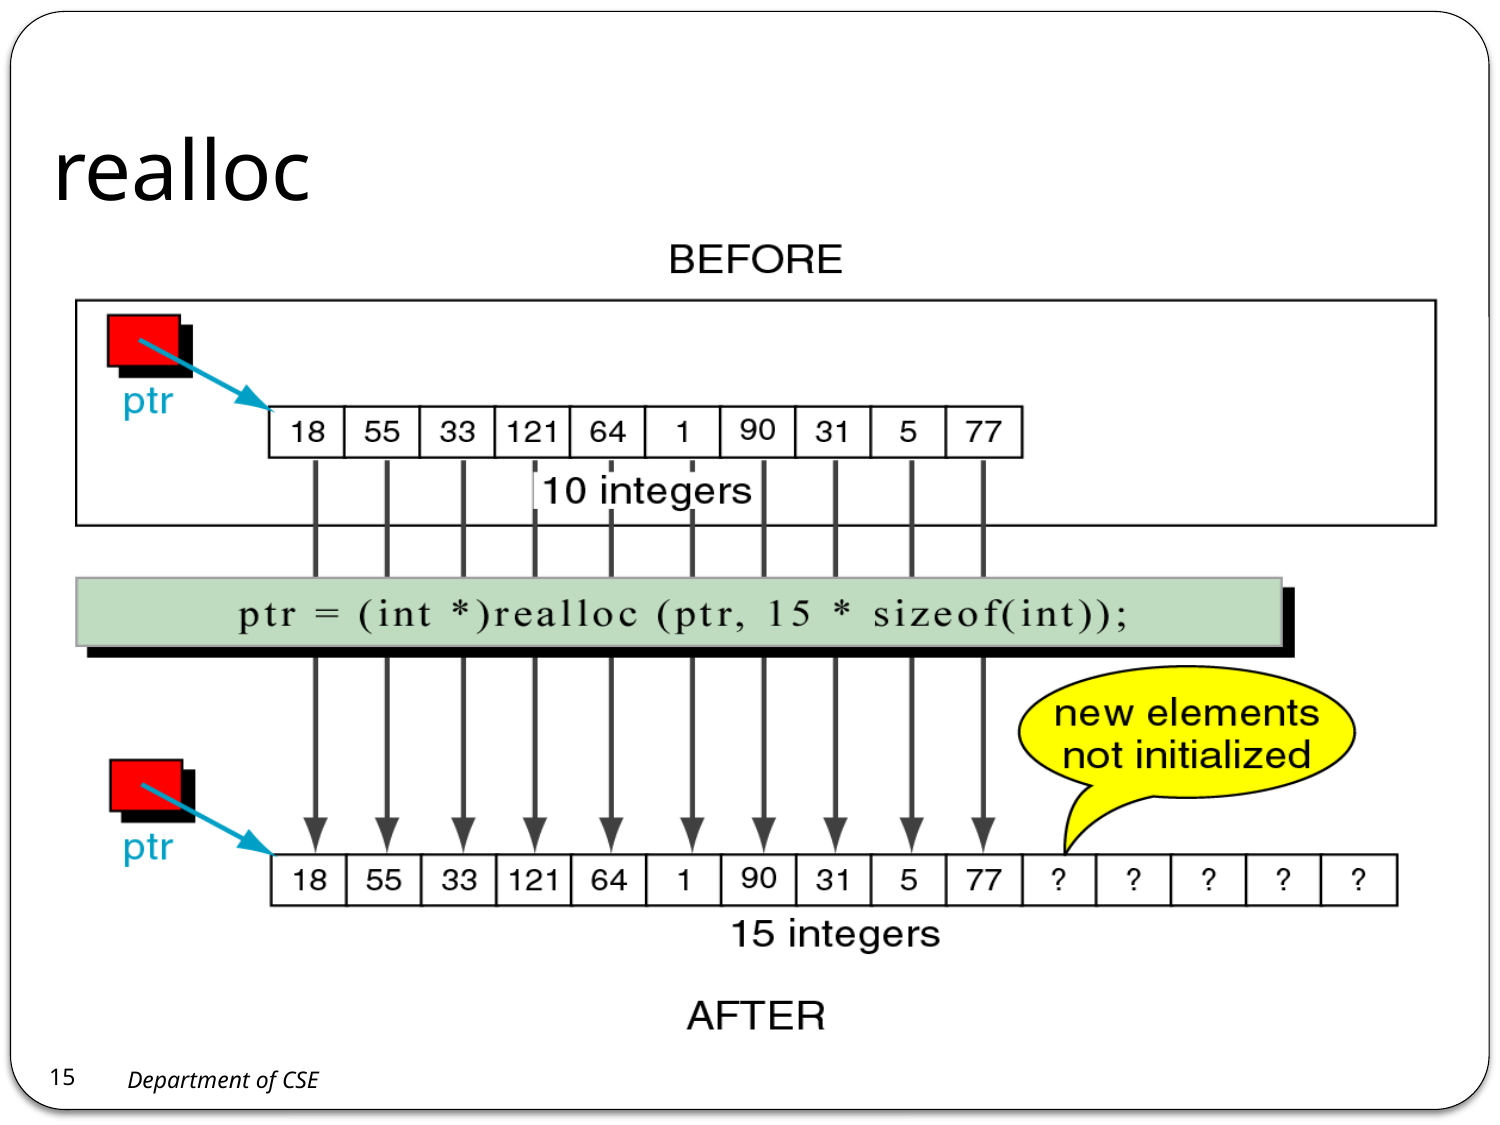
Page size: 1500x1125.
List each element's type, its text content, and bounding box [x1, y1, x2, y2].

footer Department of CSE [112, 1062, 763, 1100]
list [74, 237, 1438, 1038]
slide_number 15 [24, 1050, 100, 1107]
title realloc [37, 45, 1463, 233]
